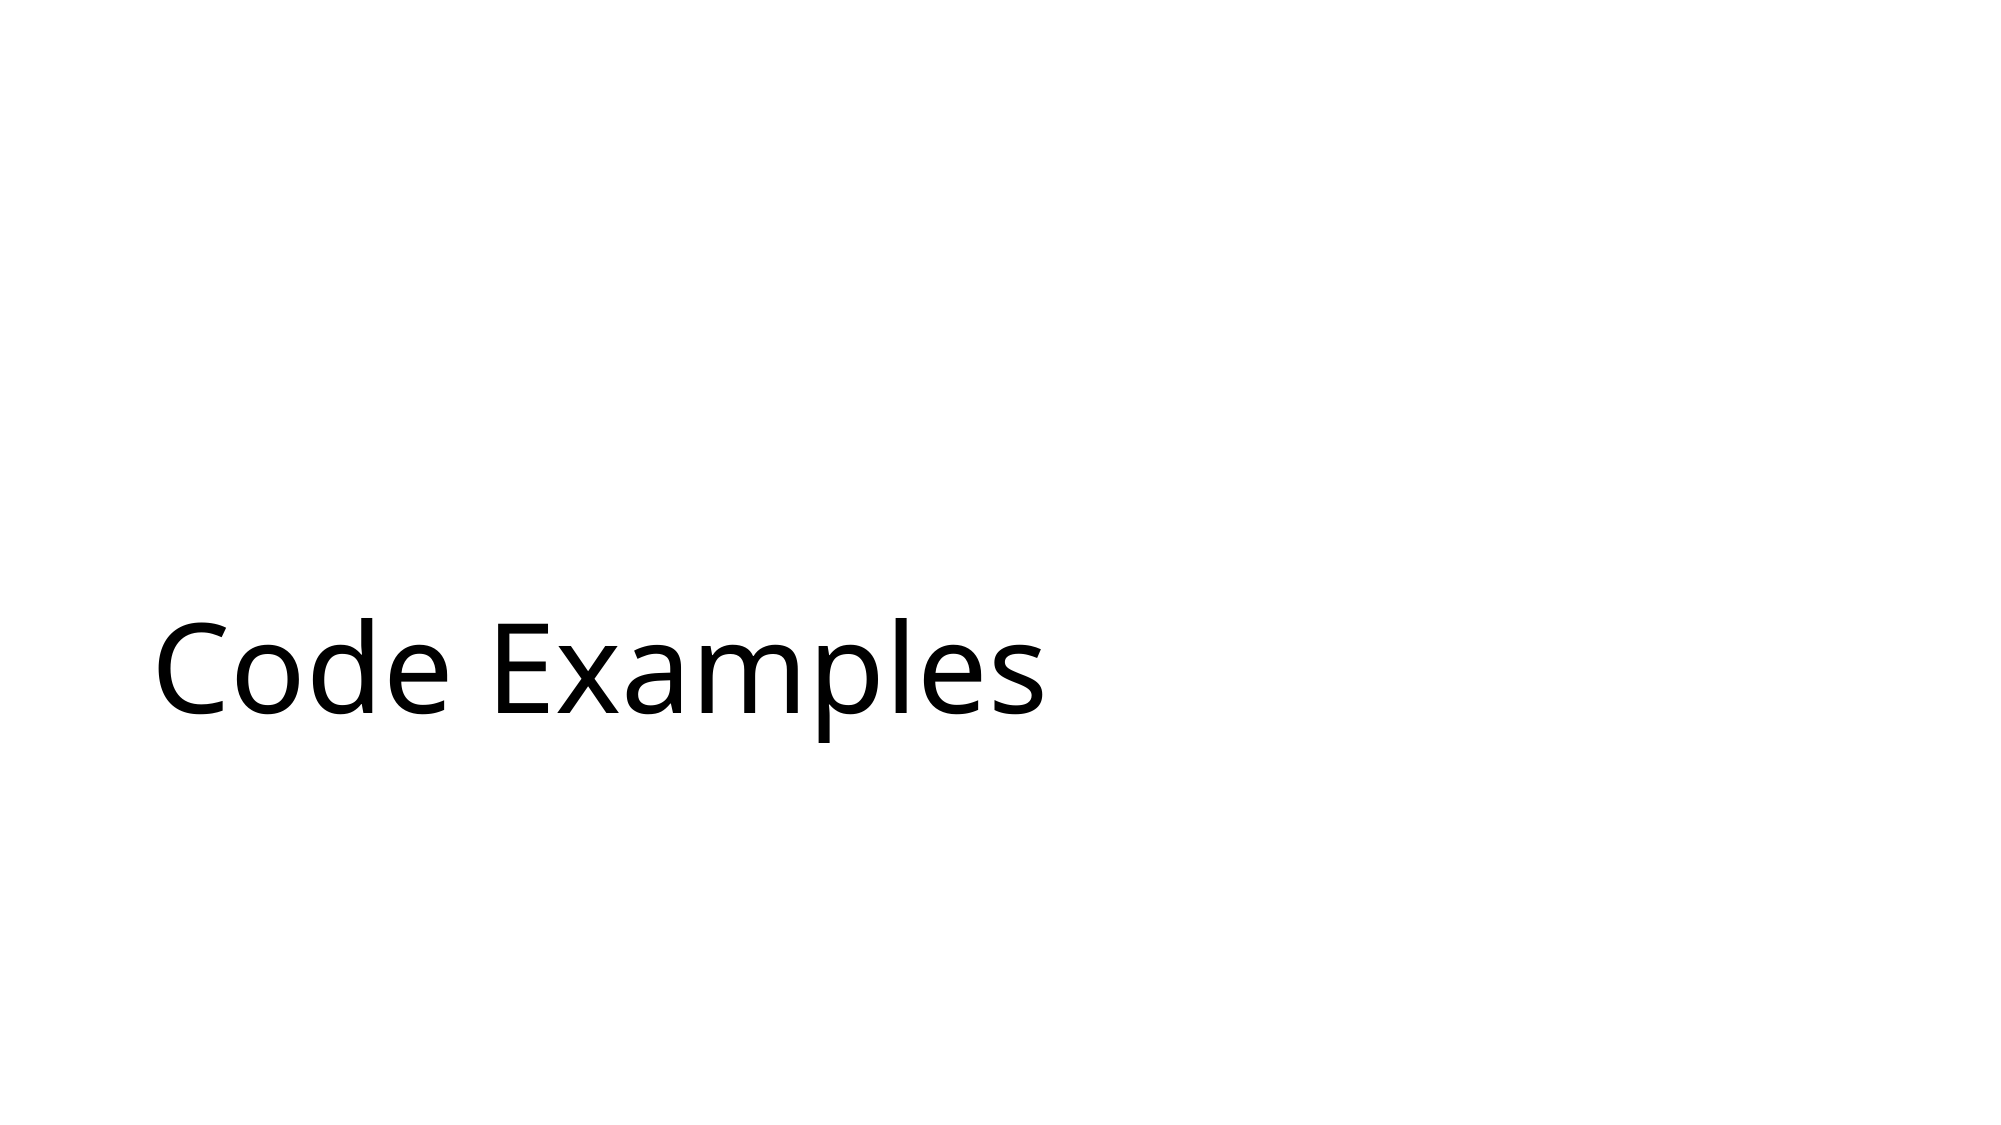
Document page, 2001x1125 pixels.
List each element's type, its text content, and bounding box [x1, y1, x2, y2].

title Code Examples [136, 280, 1862, 749]
